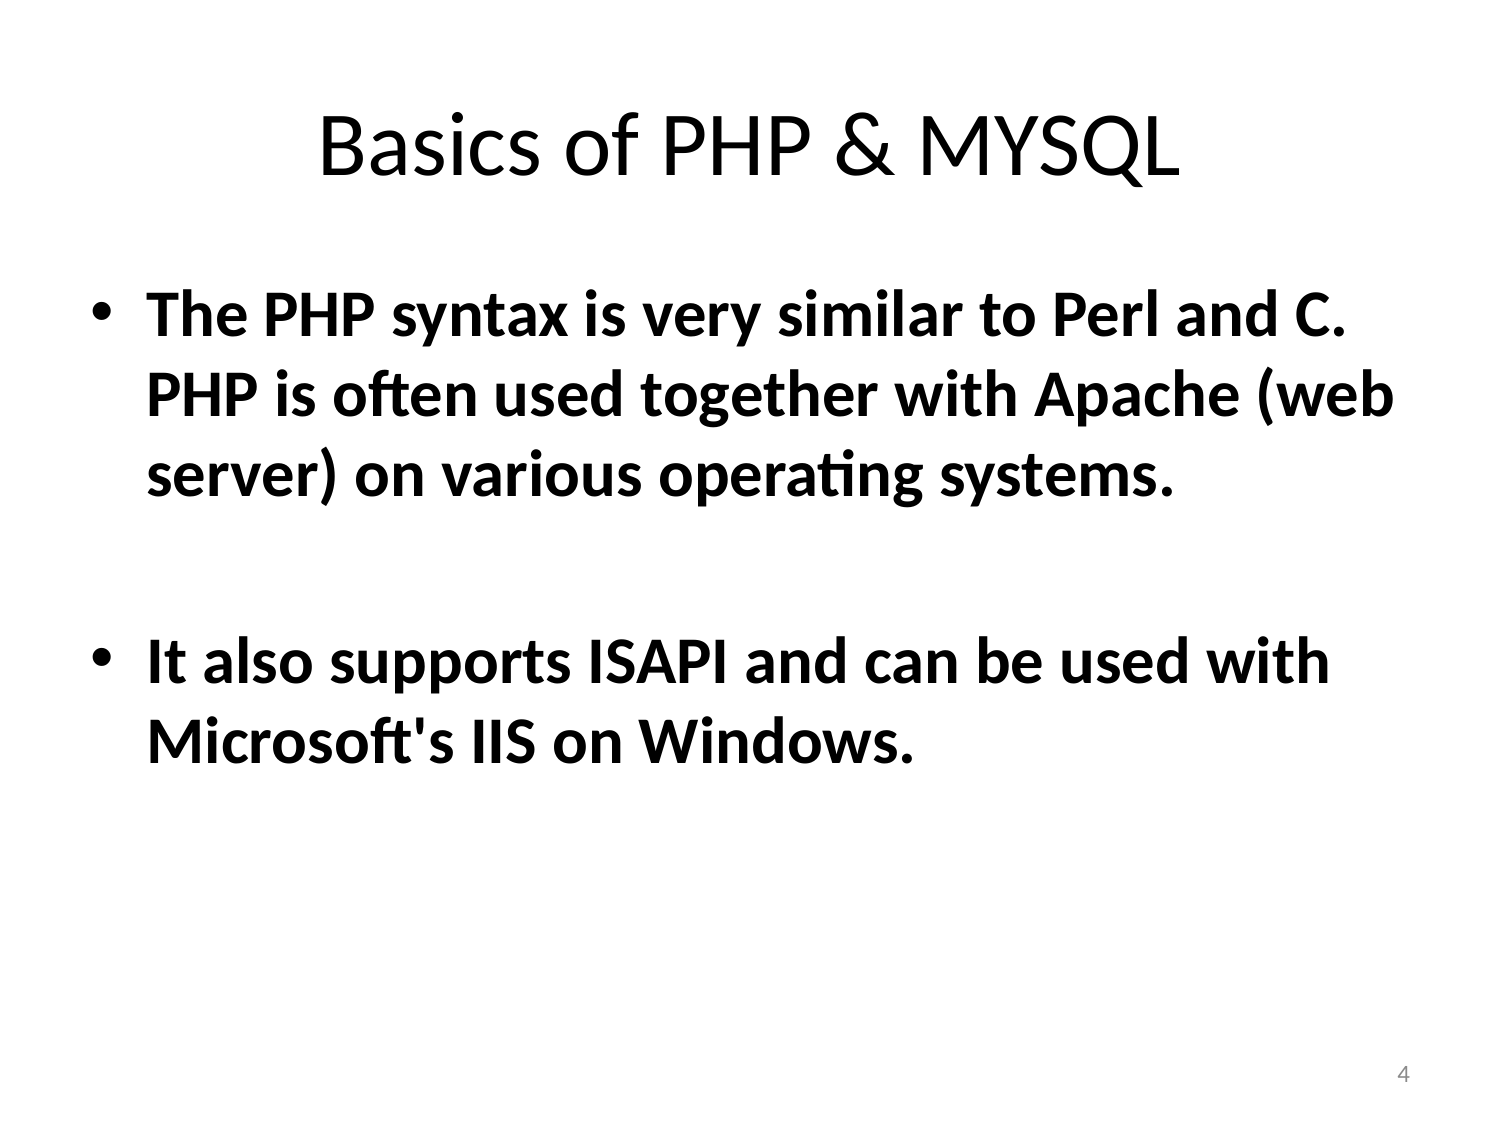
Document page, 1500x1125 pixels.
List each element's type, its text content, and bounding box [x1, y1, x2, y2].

list The PHP syntax is very similar to Perl and C. PHP is often used together with Apache (web server) on various operating systems. It also supports ISAPI and can be used with Microsoft's IIS on Windows. [75, 262, 1425, 1005]
slide_number 4 [1074, 1042, 1425, 1103]
title Basics of PHP & MYSQL [75, 45, 1425, 233]
